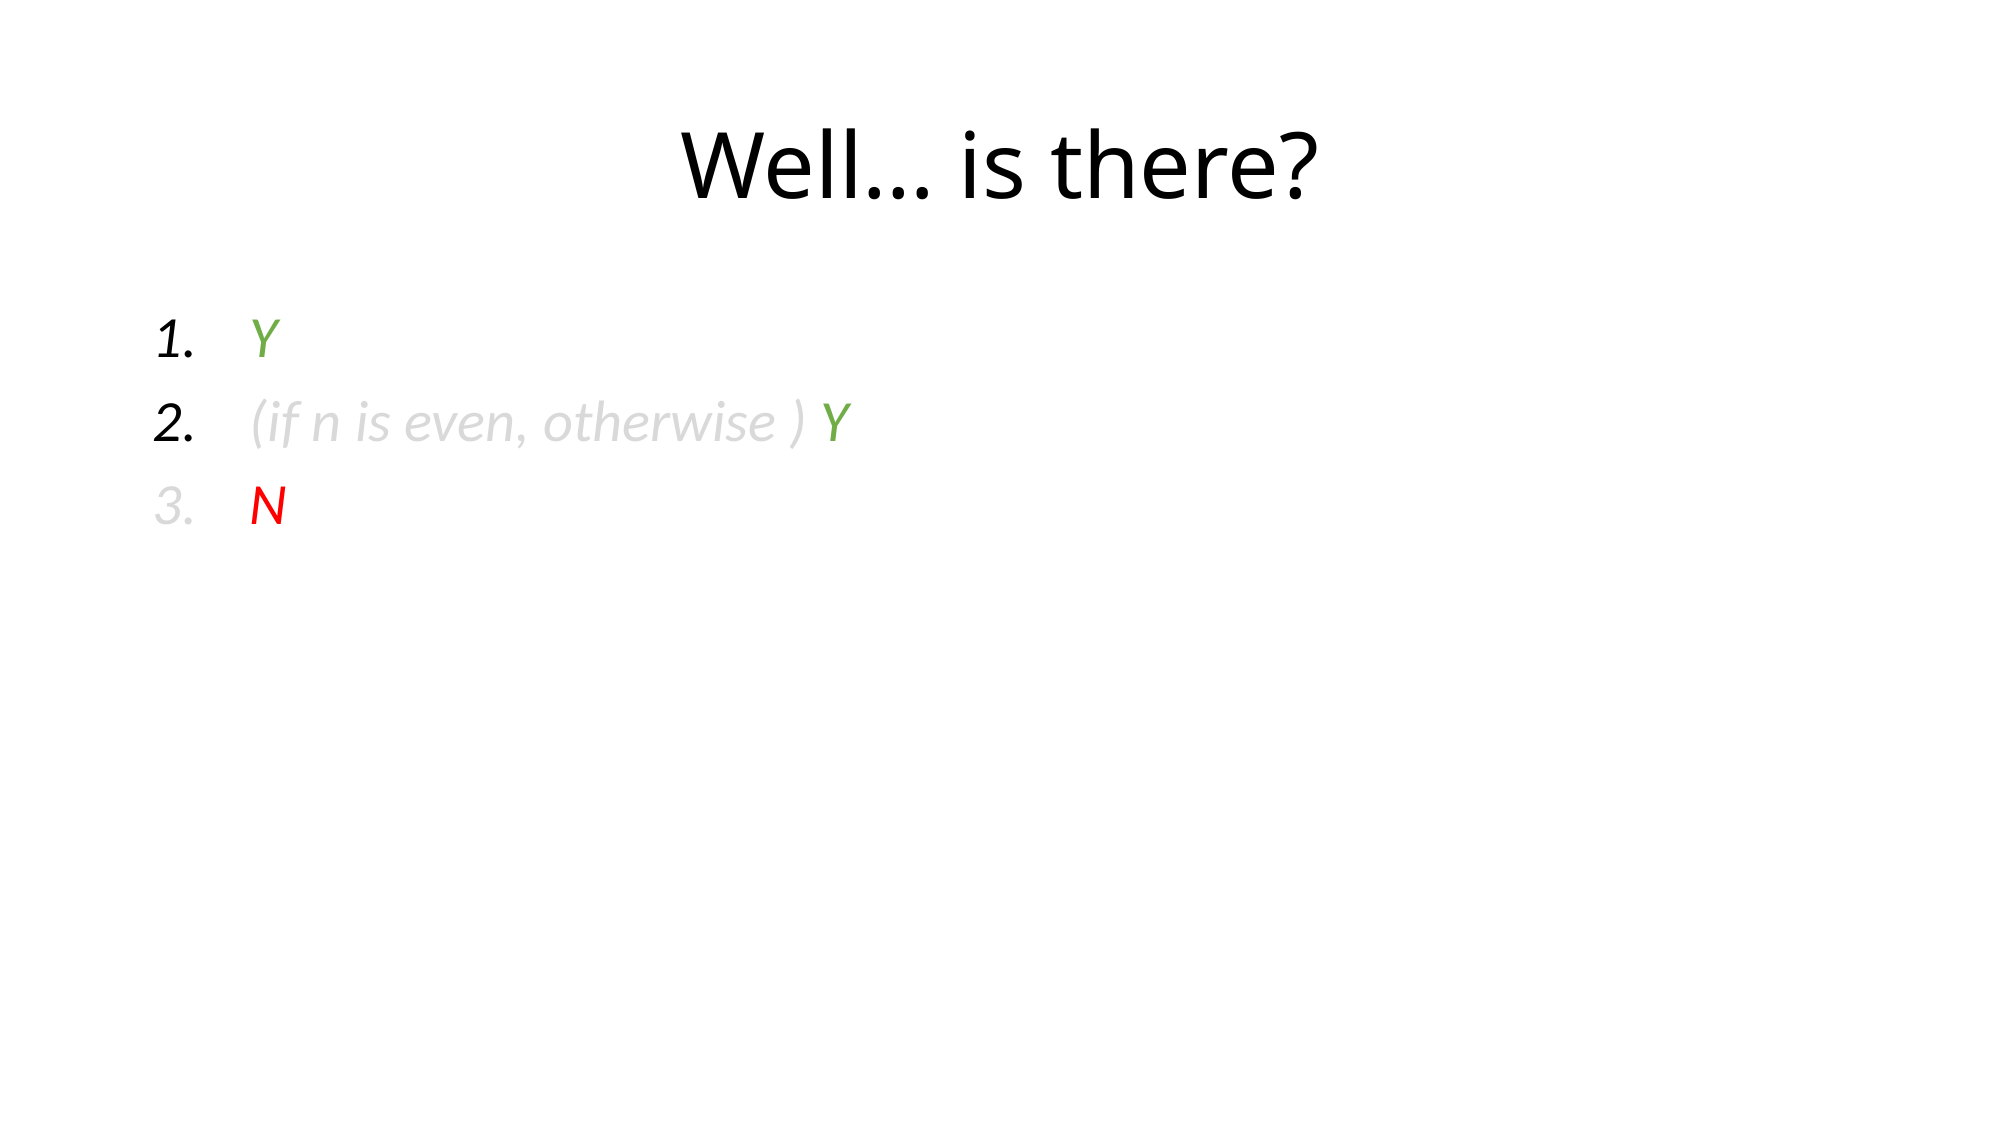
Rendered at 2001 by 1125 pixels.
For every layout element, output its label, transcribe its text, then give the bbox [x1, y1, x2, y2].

title Well… is there? [137, 59, 1863, 278]
